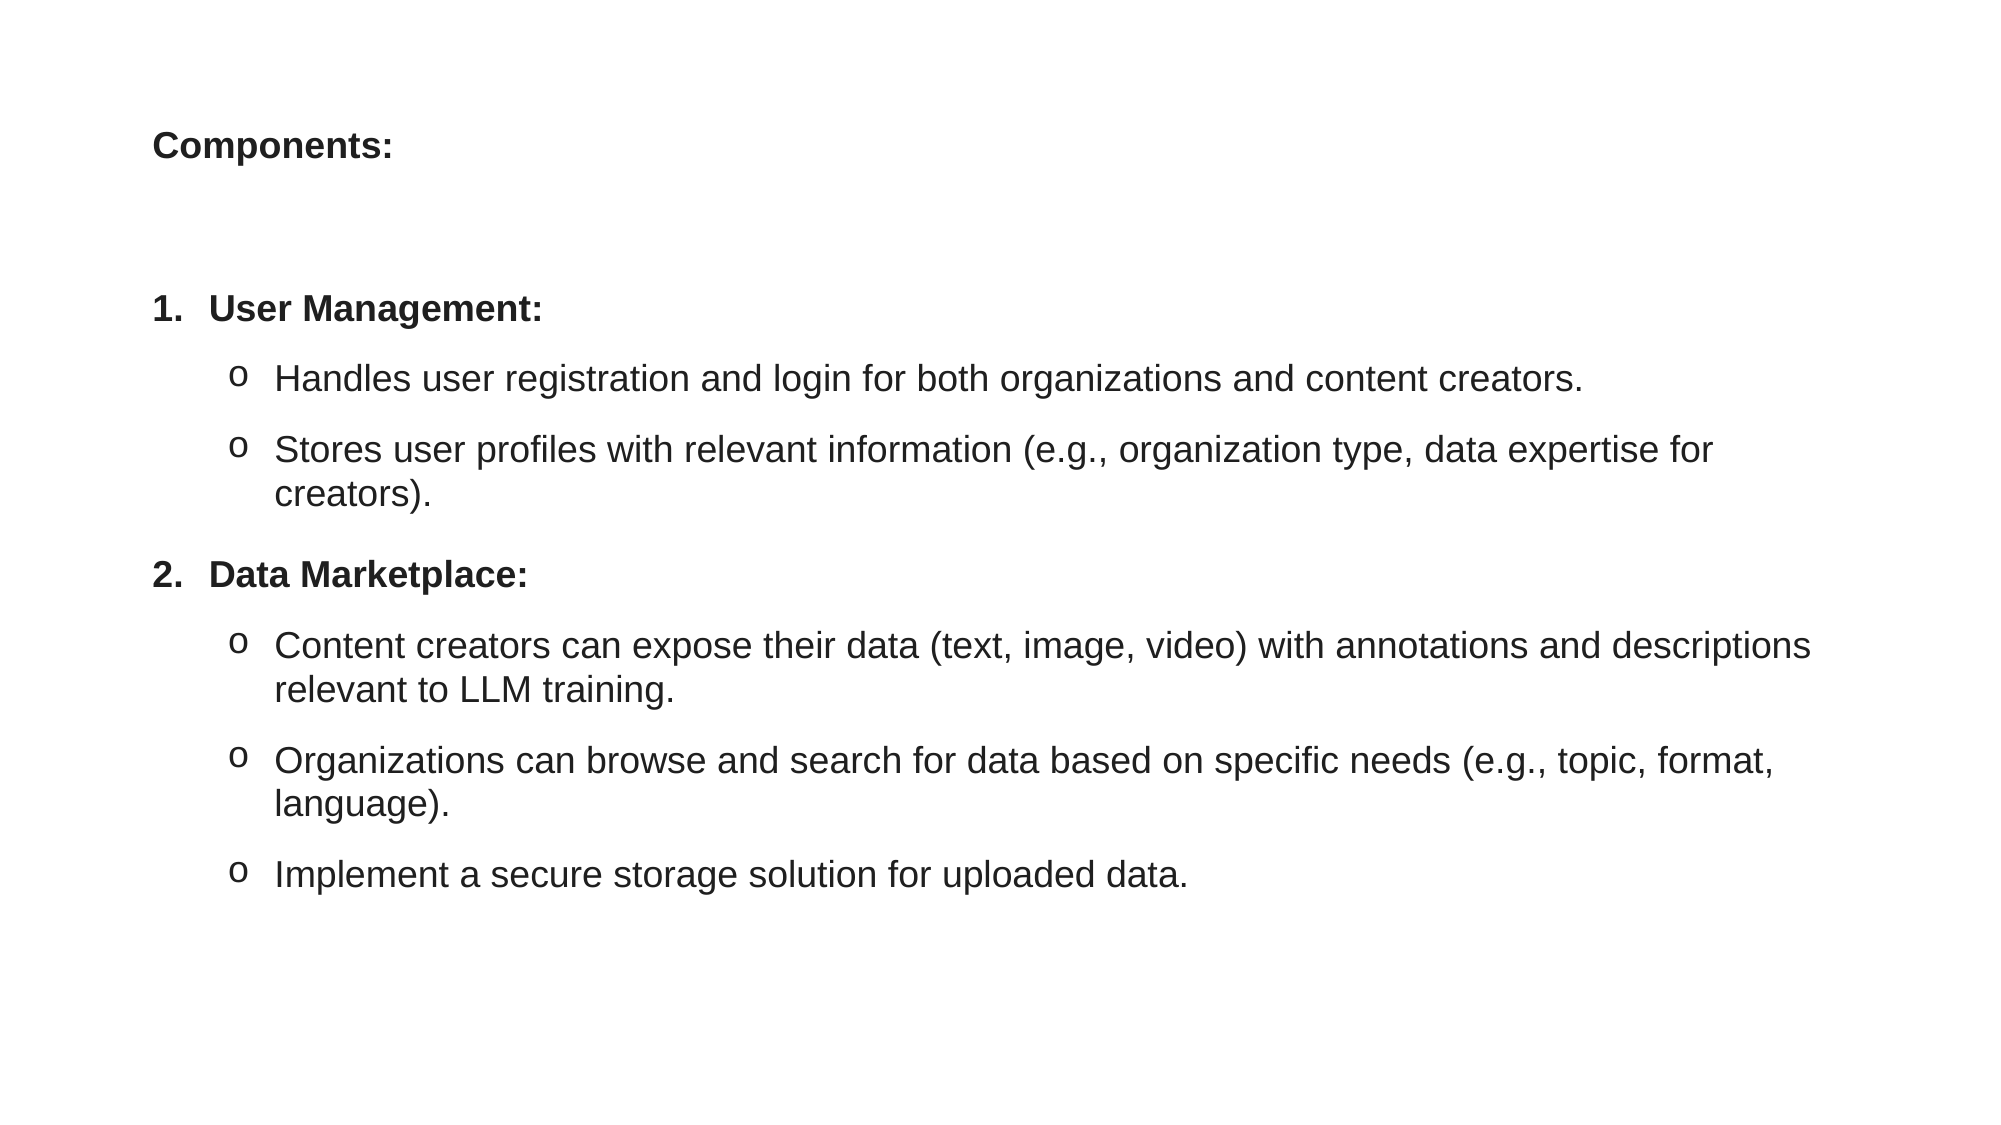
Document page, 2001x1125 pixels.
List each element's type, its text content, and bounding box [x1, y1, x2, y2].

title Components: [137, 59, 1863, 277]
list User Management: Handles user registration and login for both organizations and content creators. Stores user profiles with relevant information (e.g., organization type, data expertise for creators). Data Marketplace: Content creators can expose their data (text, image, video) with annotations and descriptions relevant to LLM training. Organizations can browse and search for data based on specific needs (e.g., topic, format, language). Implement a secure storage solution for uploaded data. [137, 277, 1863, 947]
